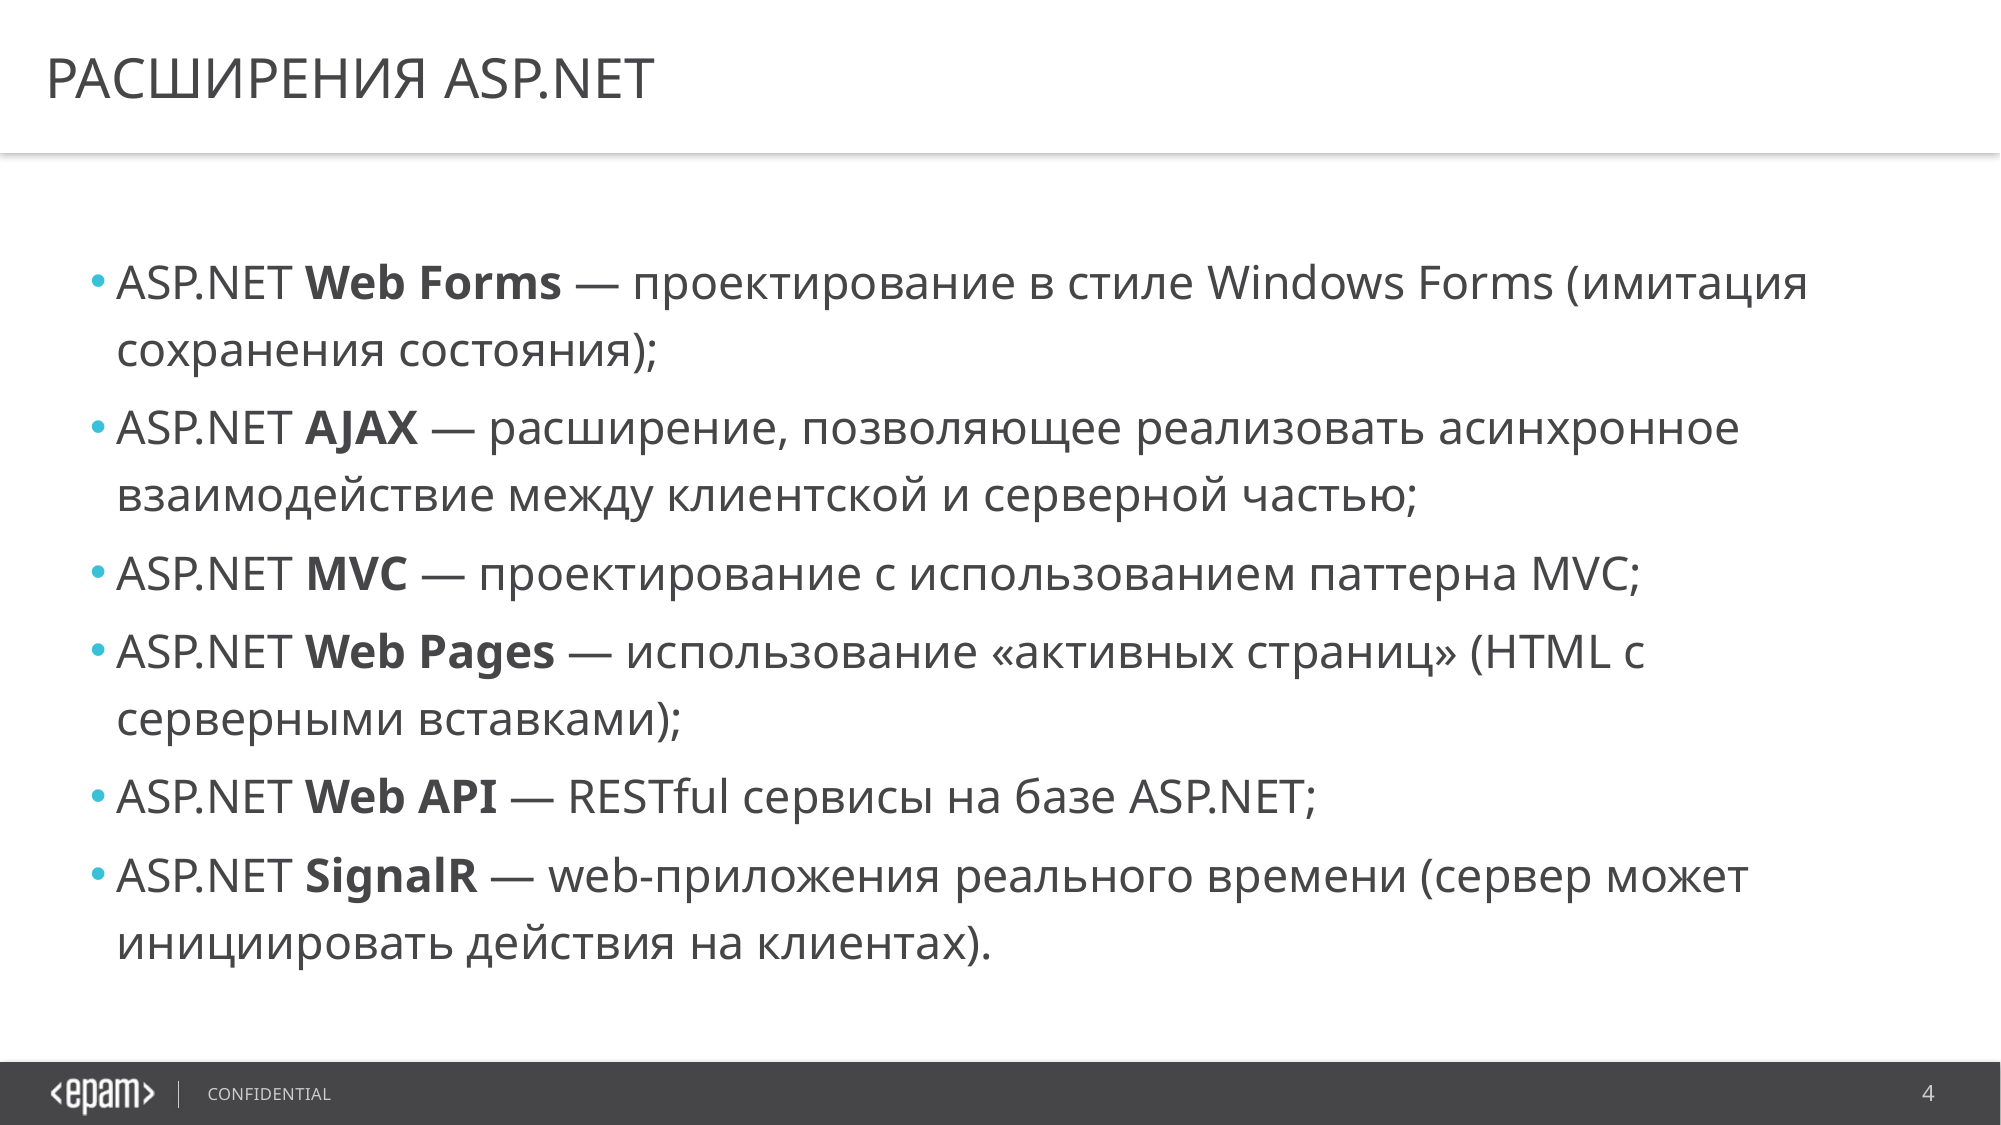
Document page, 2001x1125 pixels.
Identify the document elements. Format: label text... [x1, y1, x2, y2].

picture [50, 1078, 155, 1116]
list ASP.NET Web Forms — проектирование в стиле Windows Forms (имитация сохранения состояния); ASP.NET AJAX — расширение, позволяющее реализовать асинхронное взаимодействие между клиентской и серверной частью; ASP.NET MVC — проектирование с использованием паттерна MVC; ASP.NET Web Pages — использование «активных страниц» (HTML с серверными вставками); ASP.NET Web API — RESTful сервисы на базе ASP.NET; ASP.NET SignalR — web-приложения реального времени (сервер может инициировать действия на клиентах). [78, 236, 1903, 977]
title Расширения ASP.NET [0, 0, 2000, 153]
